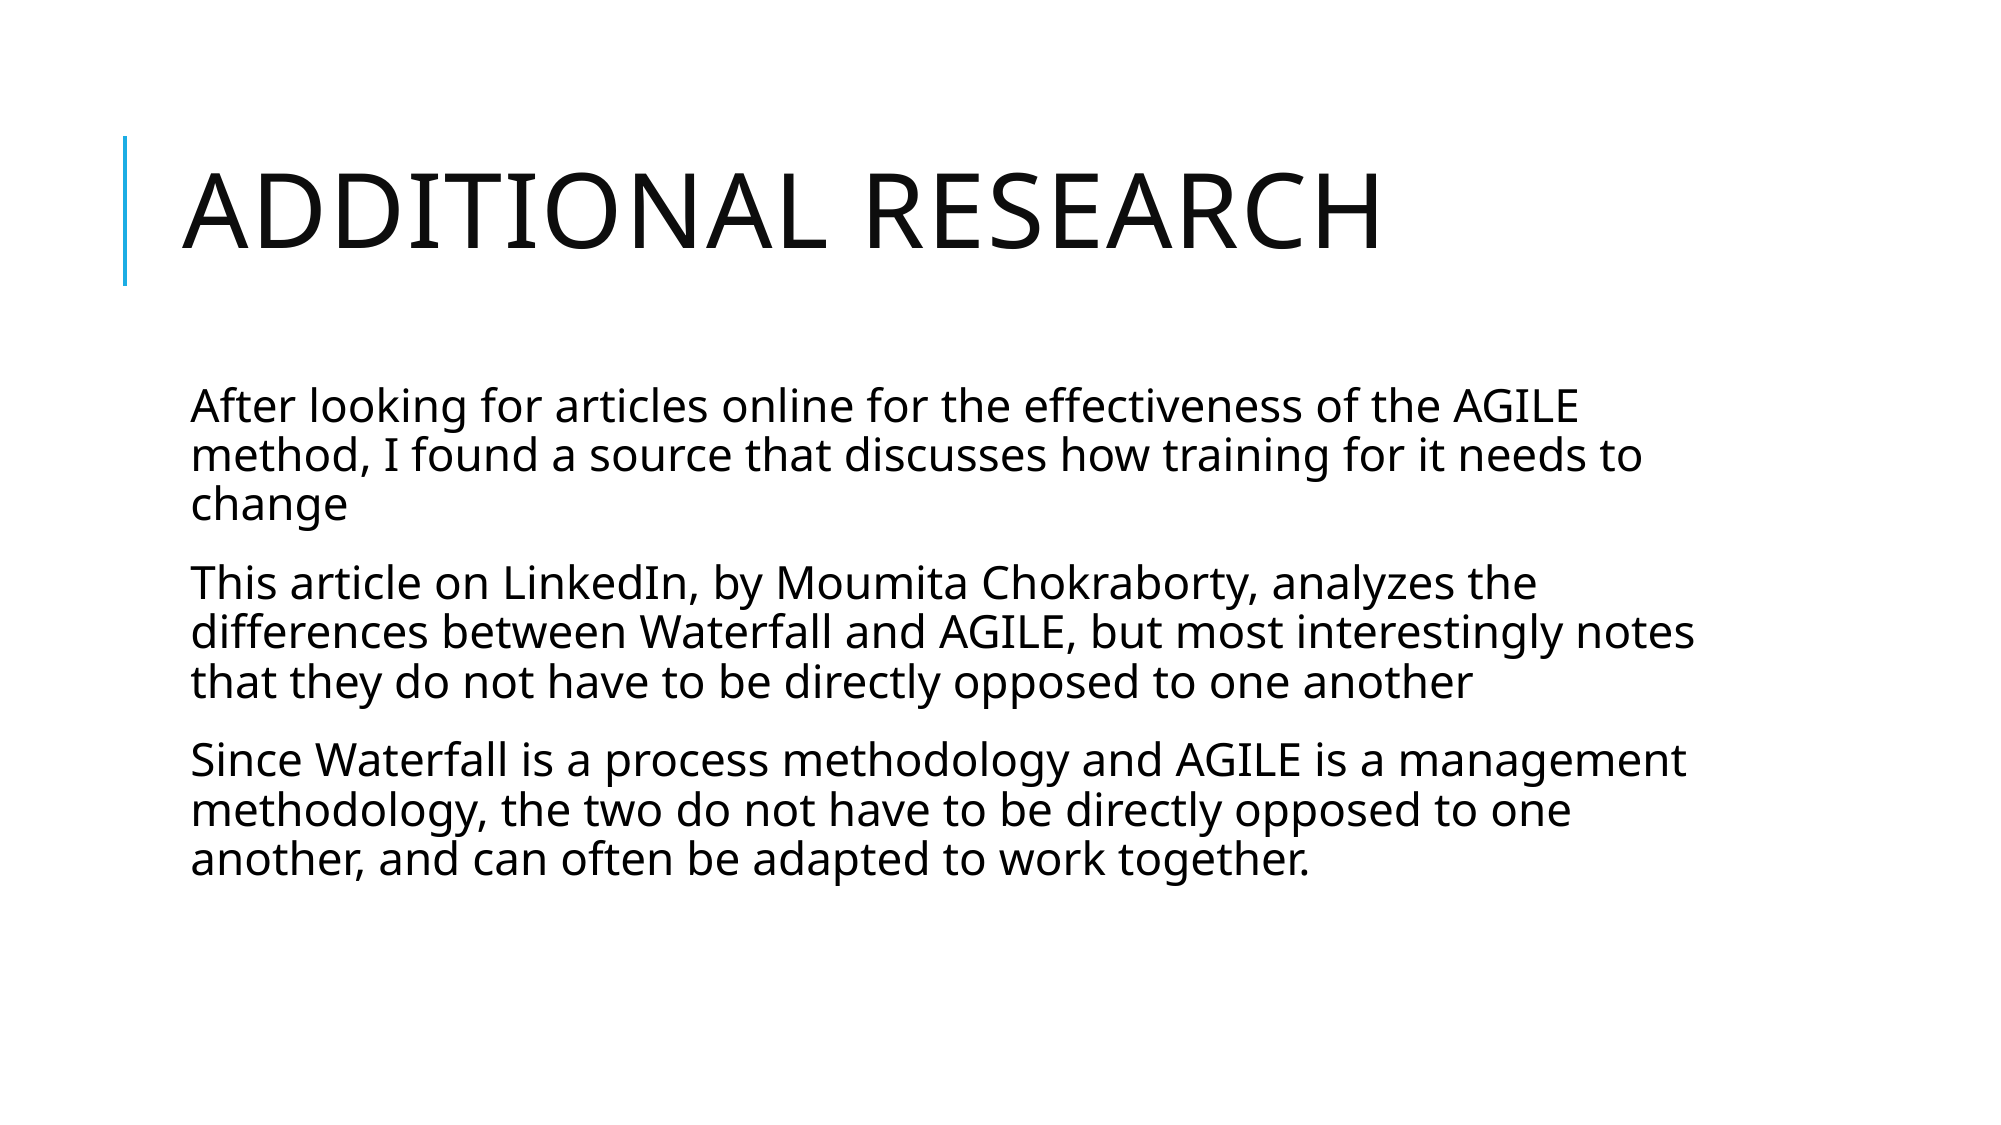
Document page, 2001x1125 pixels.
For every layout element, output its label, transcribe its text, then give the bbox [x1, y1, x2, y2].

list After looking for articles online for the effectiveness of the AGILE method, I found a source that discusses how training for it needs to change This article on LinkedIn, by Moumita Chokraborty, analyzes the differences between Waterfall and AGILE, but most interestingly notes that they do not have to be directly opposed to one another Since Waterfall is a process methodology and AGILE is a management methodology, the two do not have to be directly opposed to one another, and can often be adapted to work together. [168, 375, 1763, 1035]
title Additional Research [168, 96, 1763, 342]
